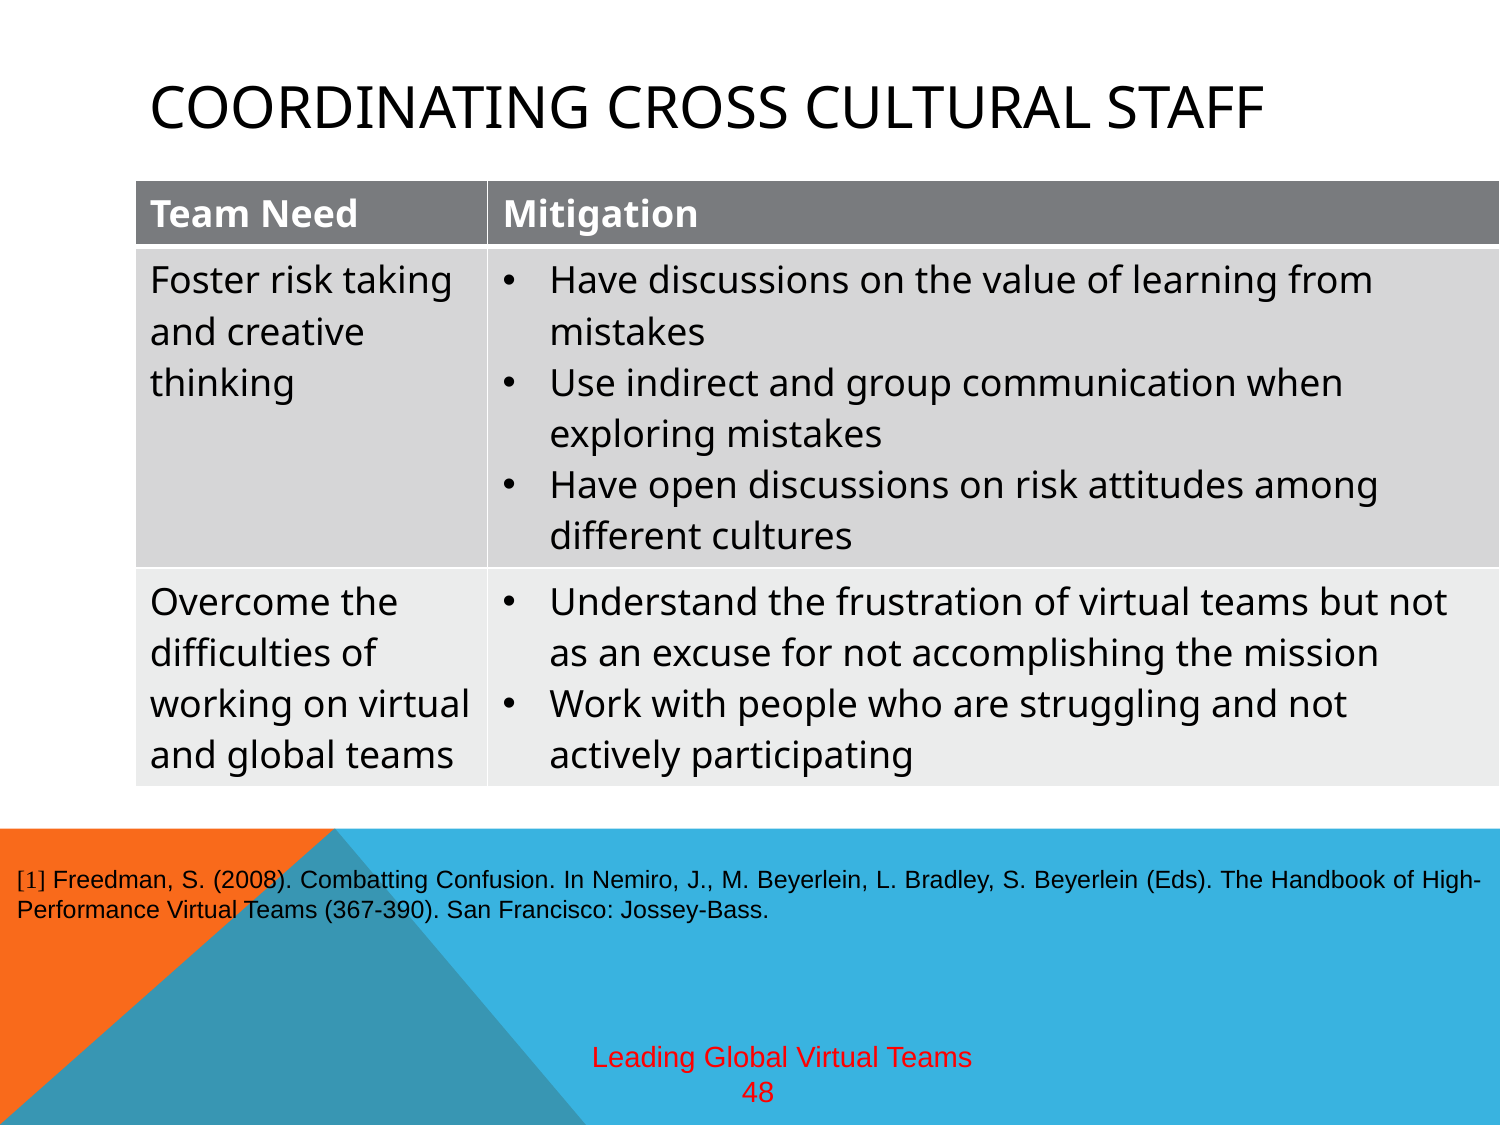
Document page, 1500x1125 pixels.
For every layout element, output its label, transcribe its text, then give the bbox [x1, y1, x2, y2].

table_cell Overcome the difficulties of working on virtual and global teams [136, 569, 487, 786]
text_box [1] Freedman, S. (2008). Combatting Confusion. In Nemiro, J., M. Beyerlein, L. Bradley, S. Beyerlein (Eds). The Handbook of High-Performance Virtual Teams (367-390). San Francisco: Jossey-Bass. [1, 855, 1500, 961]
table_header Mitigation [488, 181, 1499, 244]
table_cell Foster risk taking and creative thinking [136, 249, 487, 567]
title coordinating cross cultural staff [134, 59, 1369, 150]
table_header Team Need [136, 181, 487, 244]
table_cell Understand the frustration of virtual teams but not as an excuse for not accomplishing the mission Work with people who are struggling and not actively participating [488, 569, 1499, 786]
table_cell Have discussions on the value of learning from mistakes Use indirect and group communication when exploring mistakes Have open discussions on risk attitudes among different cultures [488, 249, 1499, 567]
